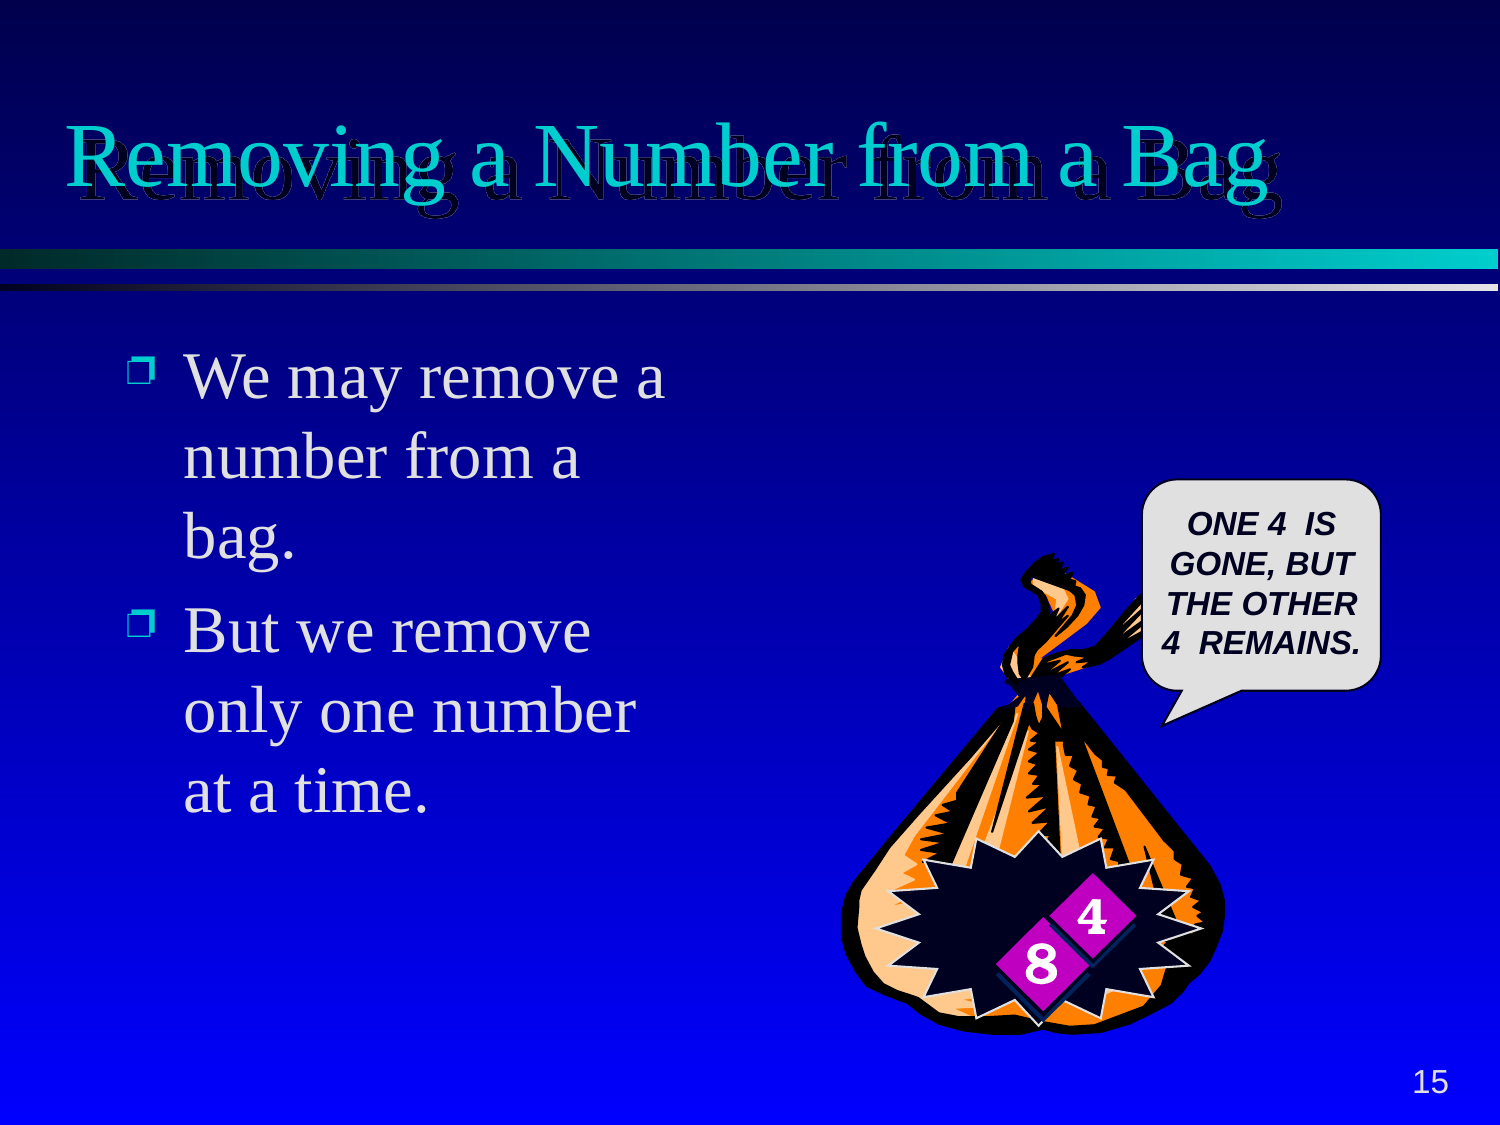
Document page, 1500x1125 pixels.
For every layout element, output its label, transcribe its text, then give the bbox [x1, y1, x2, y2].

picture [993, 871, 1141, 1025]
title Removing a Number from a Bag [49, 55, 1326, 245]
list We may remove a number from a bag. But we remove only one number at a time. [111, 324, 694, 1001]
text_box ONE 4 IS GONE, BUT THE OTHER 4 REMAINS. [1118, 494, 1405, 669]
text_box [1251, 669, 1379, 691]
text_box [1148, 479, 1375, 494]
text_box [841, 553, 1248, 1035]
